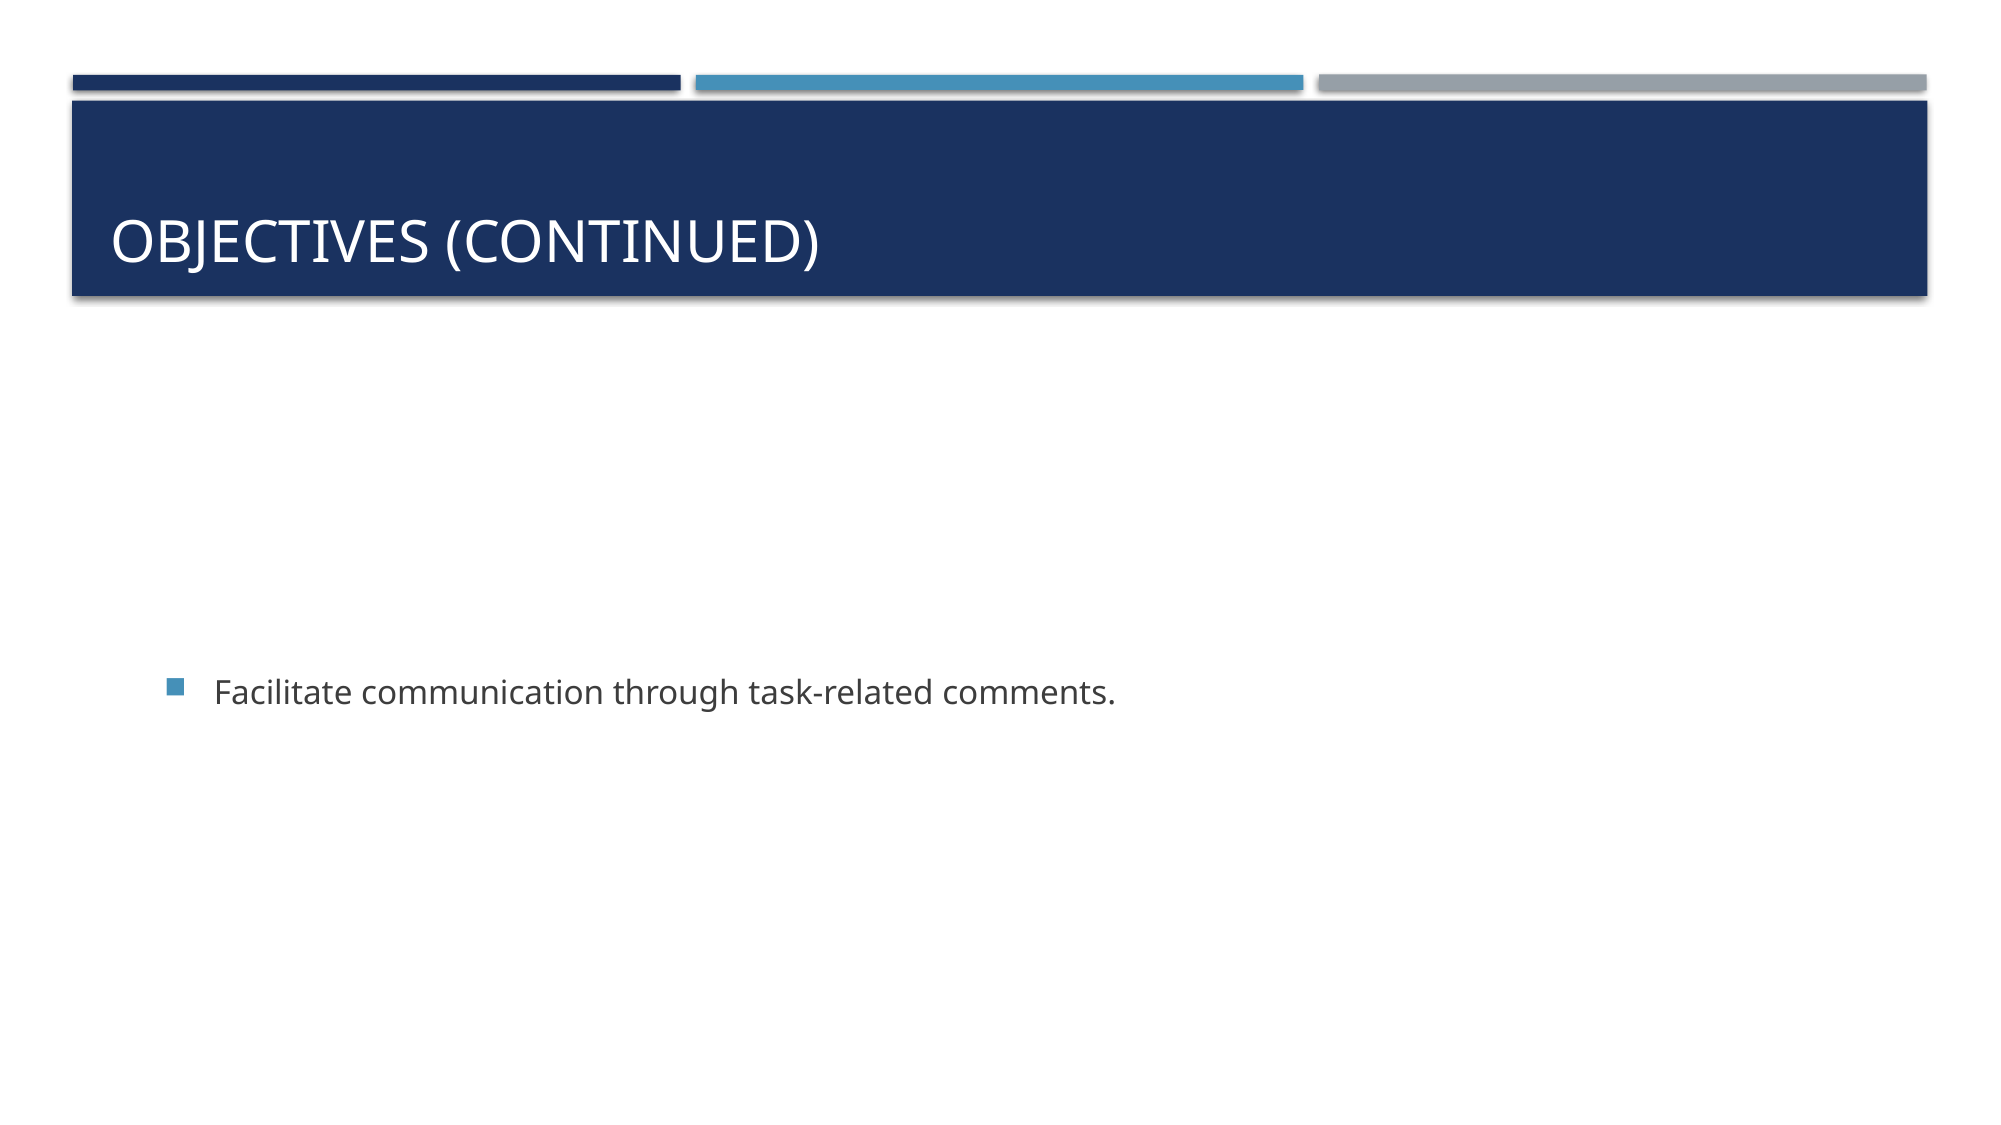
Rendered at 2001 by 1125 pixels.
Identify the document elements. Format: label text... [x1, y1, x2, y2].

list Facilitate communication through task-related comments. [95, 357, 1905, 962]
title Objectives (Continued) [95, 115, 1905, 282]
